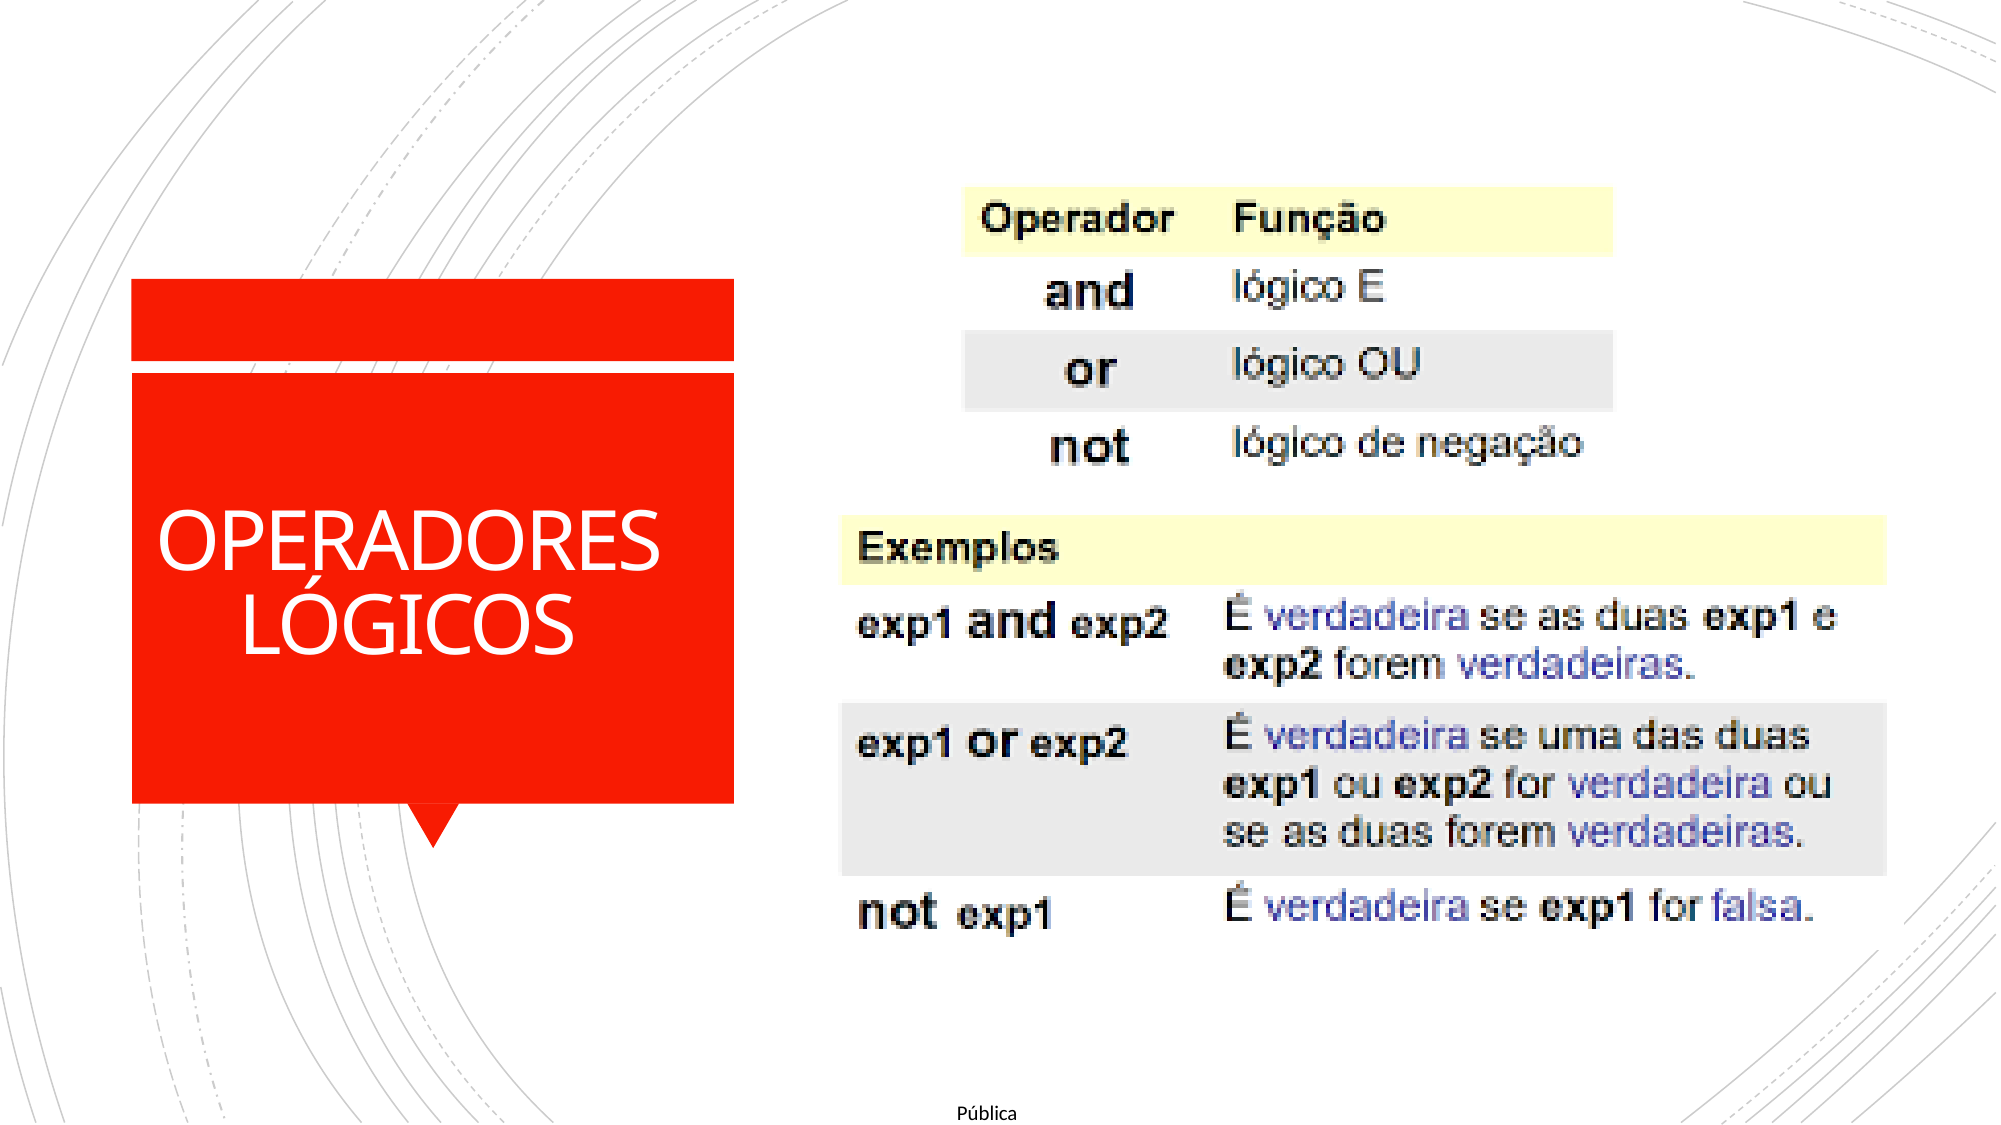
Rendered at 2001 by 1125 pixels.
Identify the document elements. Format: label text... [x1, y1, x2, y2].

title OPERADORES LÓGICOS [96, 385, 720, 789]
picture [809, 175, 1904, 950]
